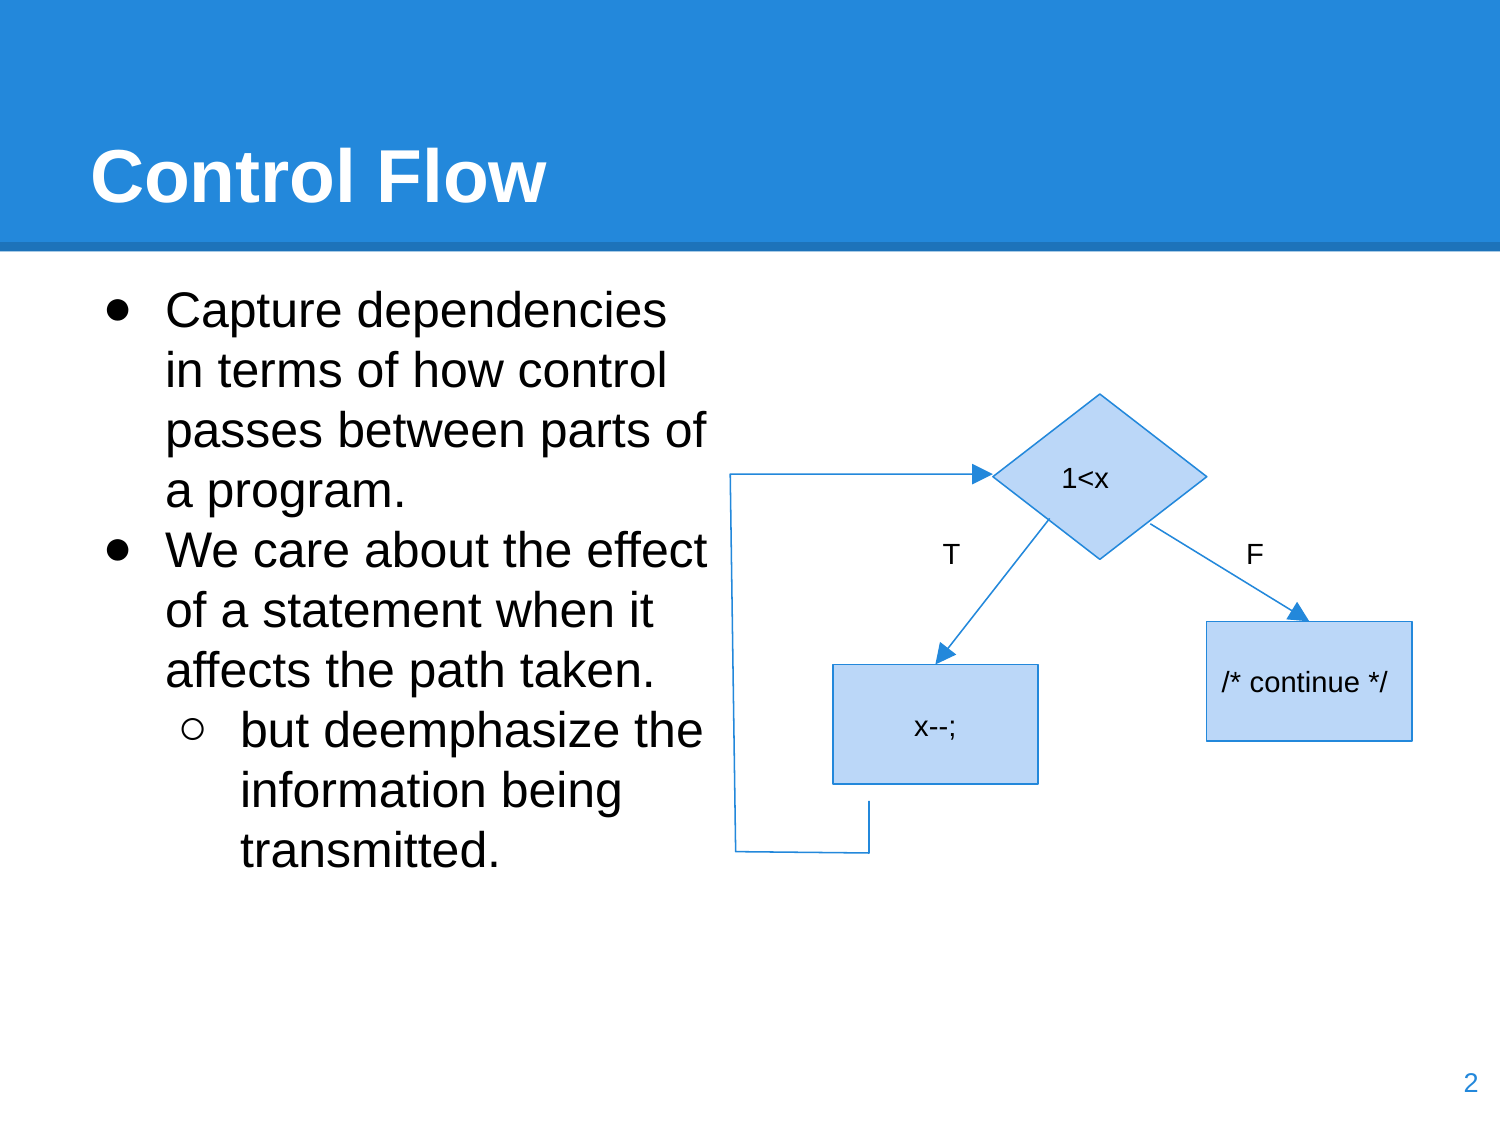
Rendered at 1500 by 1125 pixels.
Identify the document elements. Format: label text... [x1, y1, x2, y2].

title Control Flow [75, 45, 1425, 233]
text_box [1150, 523, 1310, 622]
text_box /* continue */ [1206, 621, 1412, 741]
text_box [730, 463, 993, 854]
text_box 1<x [993, 394, 1207, 560]
text_box x--; [876, 664, 1038, 785]
list Capture dependencies in terms of how control passes between parts of a program. We care about the effect of a statement when it affects the path taken. but deemphasize the information being transmitted. [75, 262, 731, 1078]
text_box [935, 518, 1050, 665]
slide_number ‹#› [1403, 1038, 1494, 1125]
